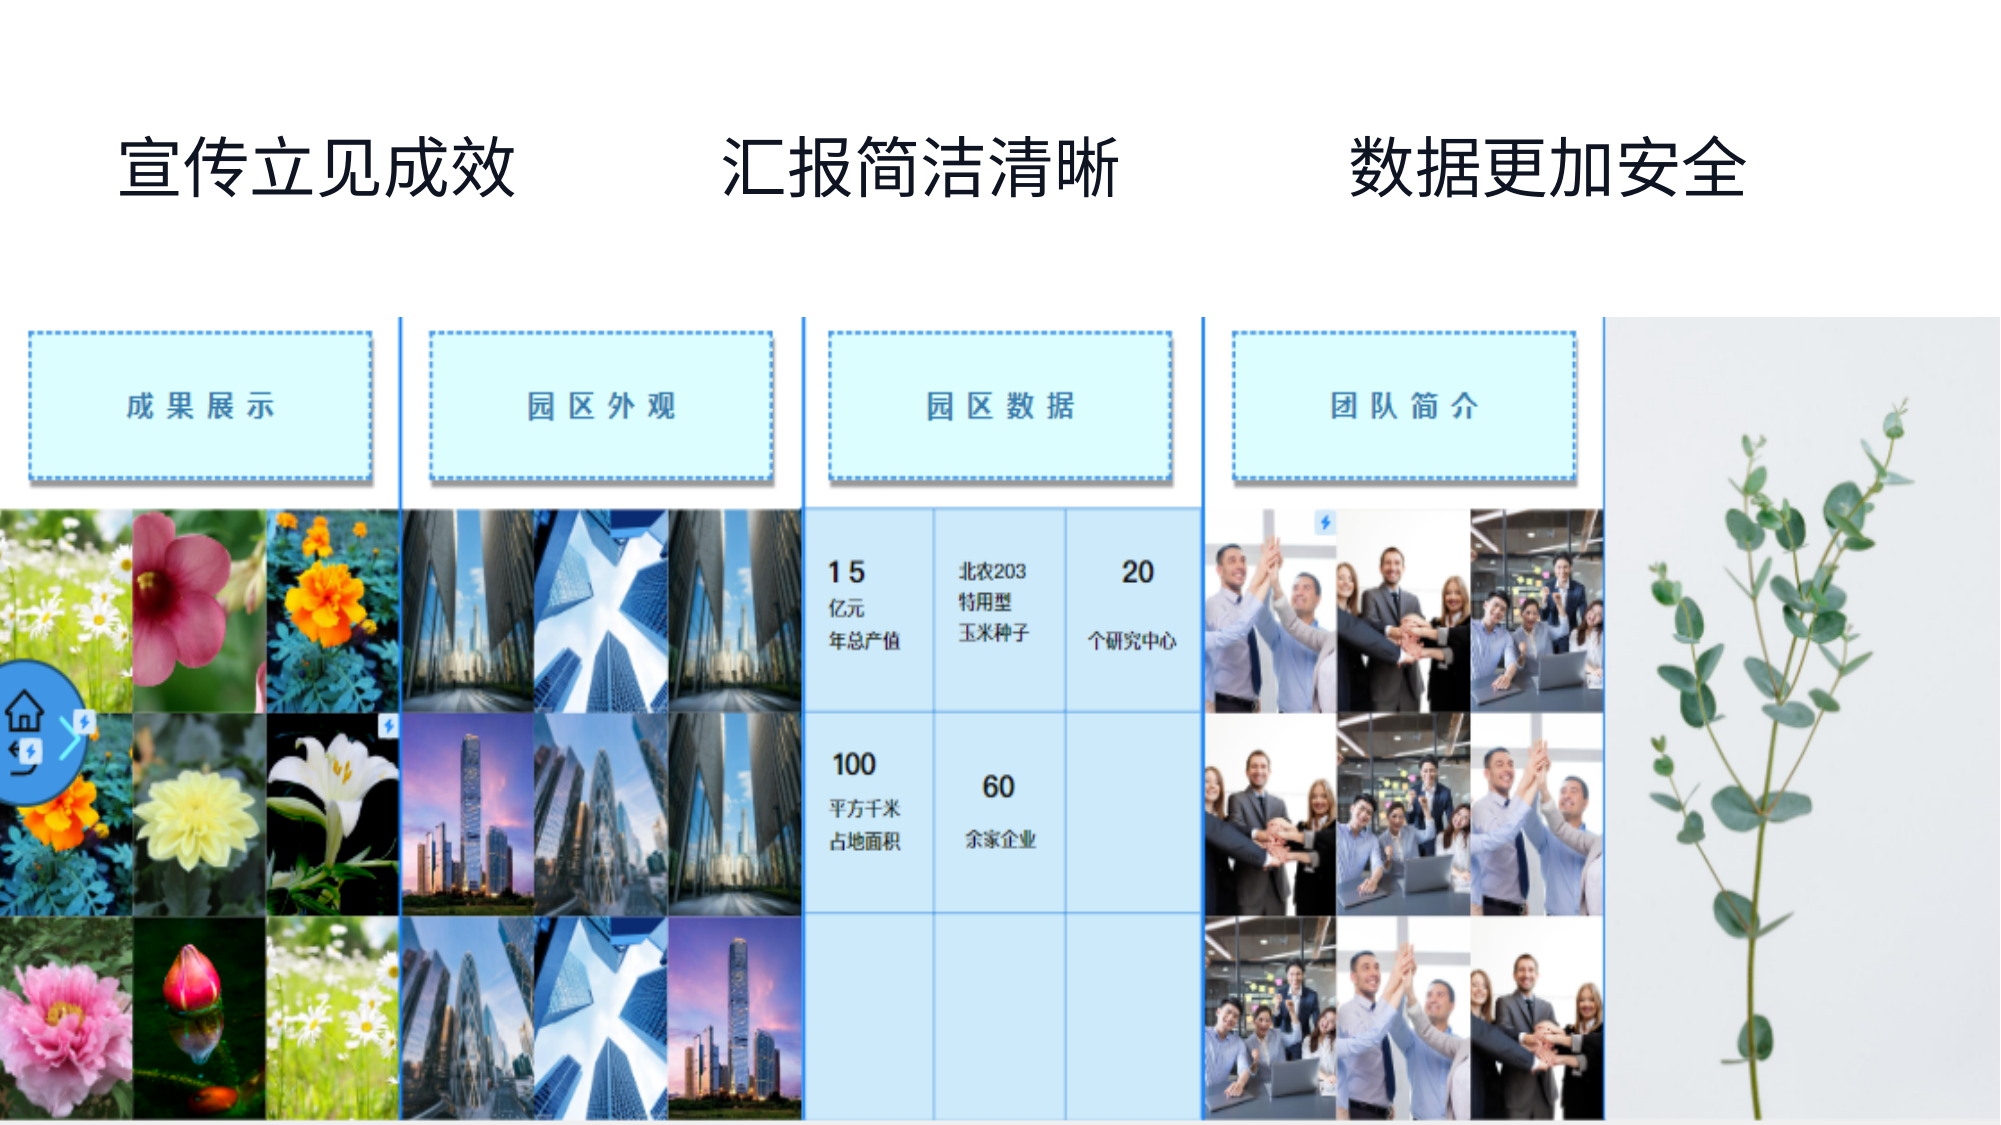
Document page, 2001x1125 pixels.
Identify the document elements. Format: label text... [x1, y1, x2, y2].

picture [0, 317, 2000, 1125]
text_box 宣传立见成效 [101, 118, 539, 230]
text_box 汇报简洁清晰 [705, 118, 1169, 230]
text_box 数据更加安全 [1295, 118, 1803, 230]
